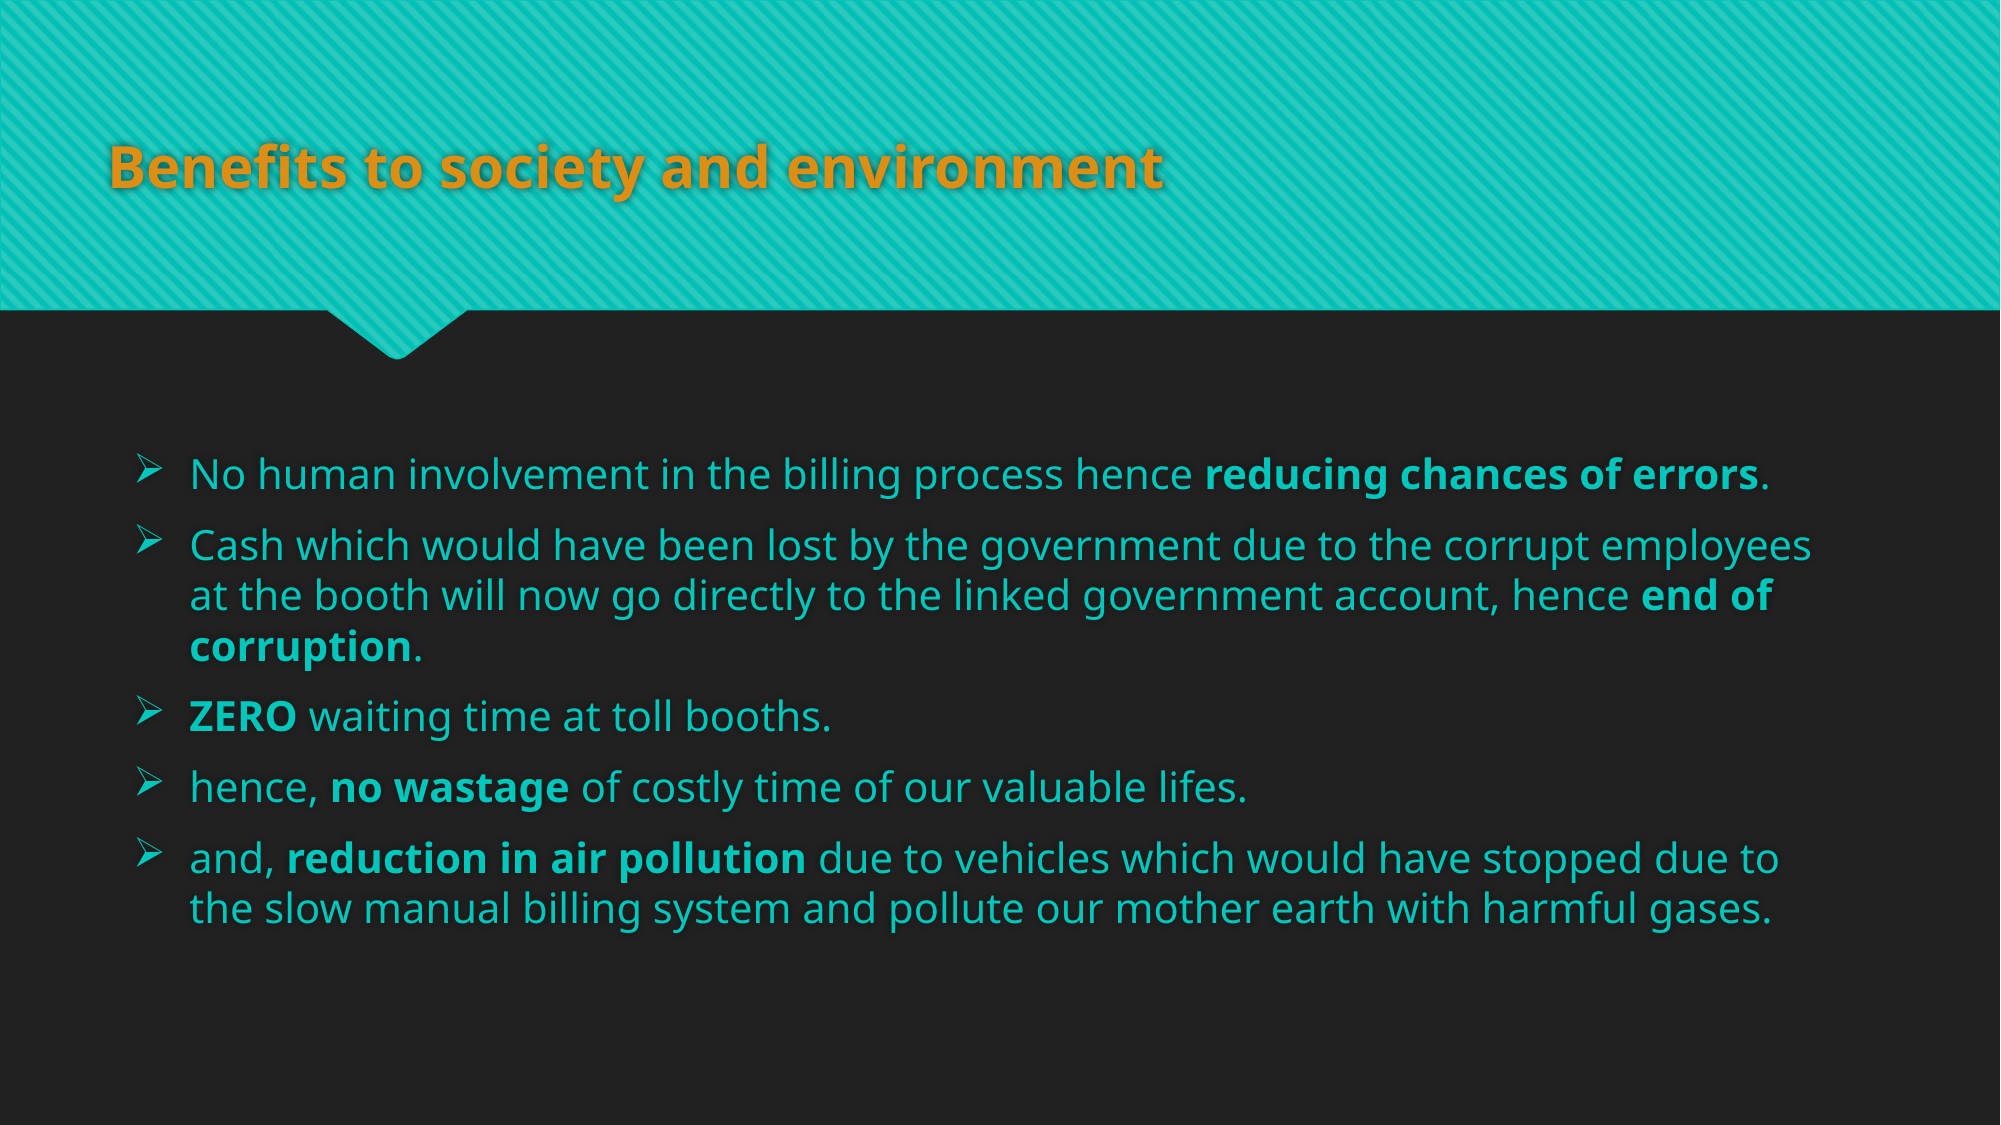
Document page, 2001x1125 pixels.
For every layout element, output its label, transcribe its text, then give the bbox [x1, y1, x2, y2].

title Benefits to society and environment [92, 49, 1827, 209]
list No human involvement in the billing process hence reducing chances of errors. Cash which would have been lost by the government due to the corrupt employees at the booth will now go directly to the linked government account, hence end of corruption. ZERO waiting time at toll booths. hence, no wastage of costly time of our valuable lifes. and, reduction in air pollution due to vehicles which would have stopped due to the slow manual billing system and pollute our mother earth with harmful gases. [118, 427, 1850, 1024]
